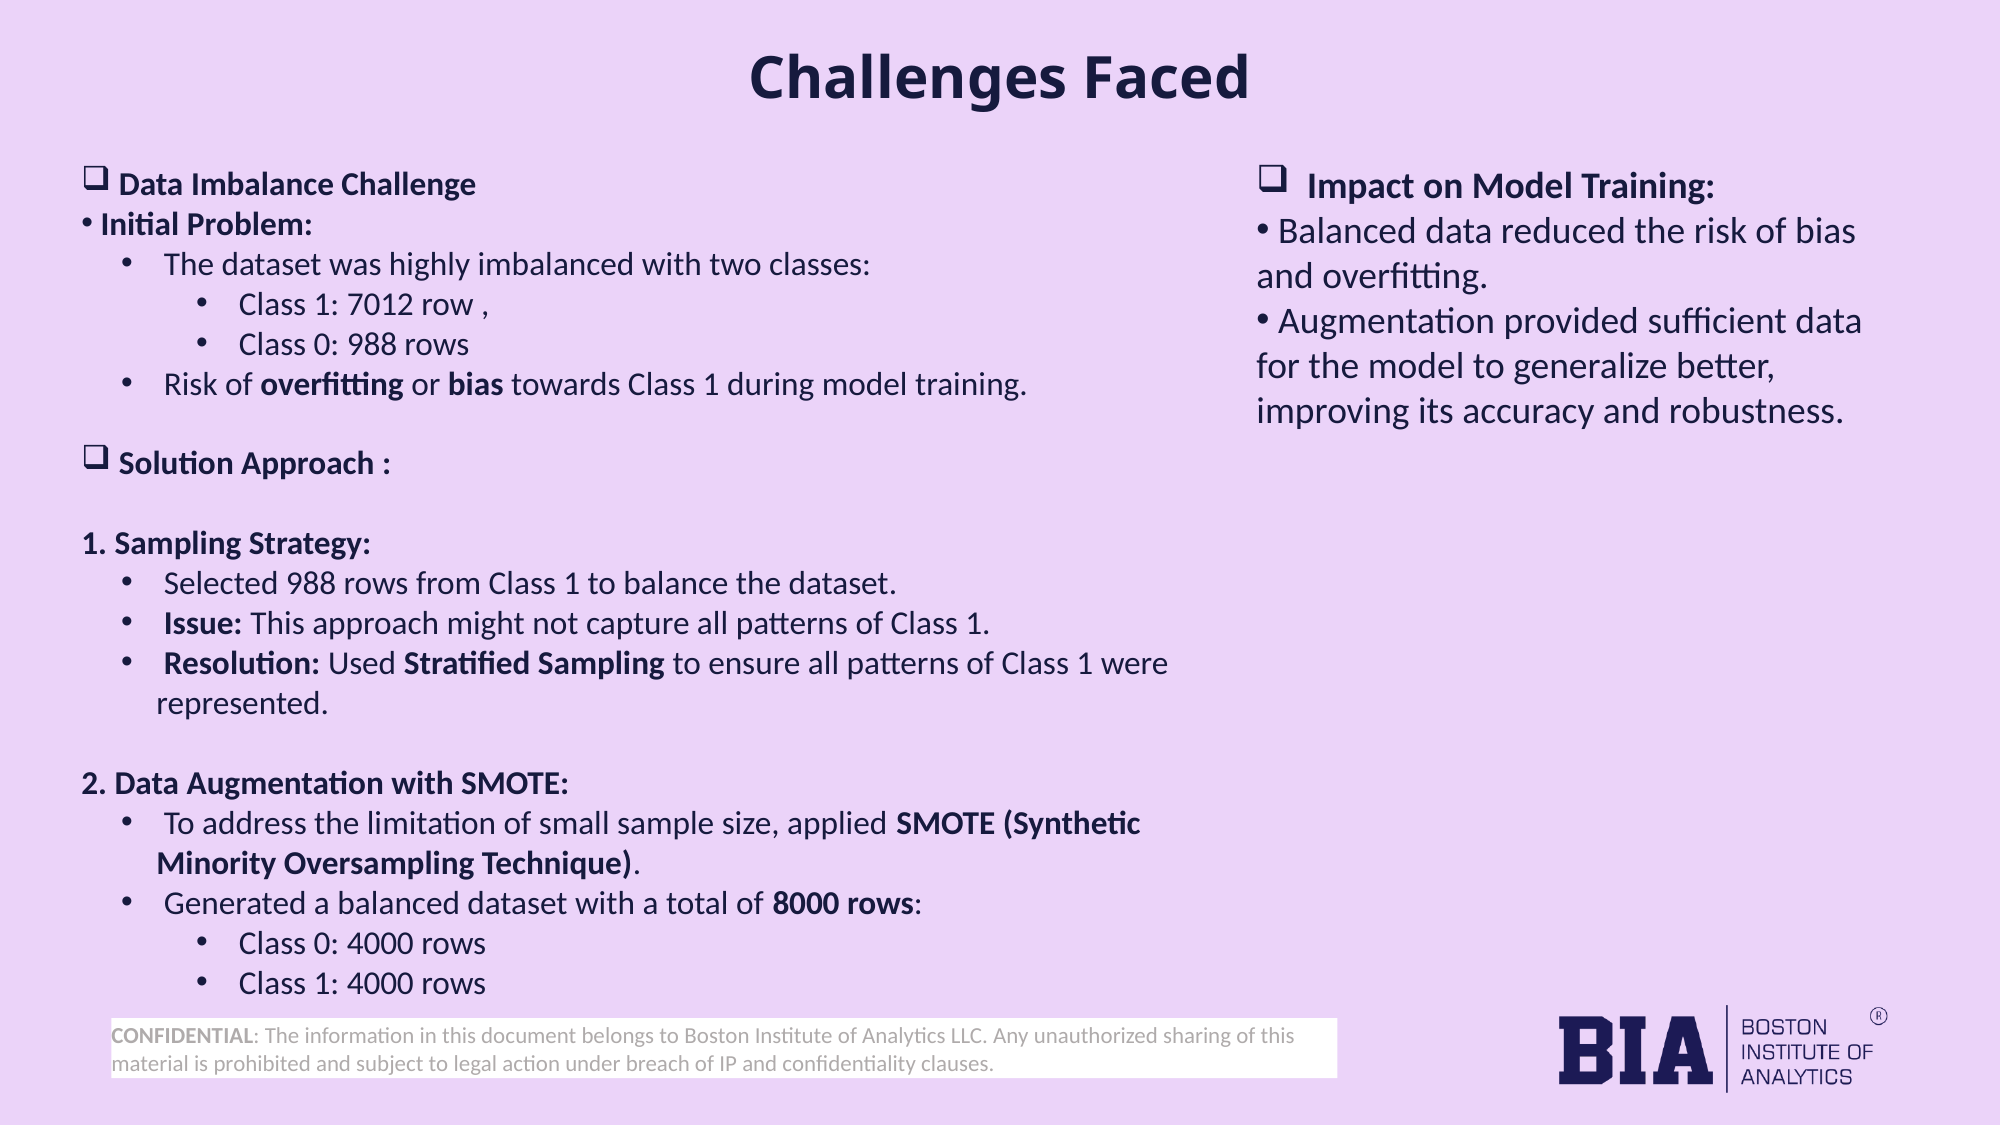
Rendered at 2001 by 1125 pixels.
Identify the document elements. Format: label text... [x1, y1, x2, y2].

text_box Data Imbalance Challenge Initial Problem: The dataset was highly imbalanced with two classes: Class 1: 7012 row , Class 0: 988 rows Risk of overfitting or bias towards Class 1 during model training. Solution Approach : 1. Sampling Strategy: Selected 988 rows from Class 1 to balance the dataset. Issue: This approach might not capture all patterns of Class 1. Resolution: Used Stratified Sampling to ensure all patterns of Class 1 were represented. 2. Data Augmentation with SMOTE: To address the limitation of small sample size, applied SMOTE (Synthetic Minority Oversampling Technique). Generated a balanced dataset with a total of 8000 rows: Class 0: 4000 rows Class 1: 4000 rows [66, 154, 1214, 1009]
picture [1557, 1003, 1889, 1094]
text_box Challenges Faced [0, 33, 2000, 118]
text_box Impact on Model Training: Balanced data reduced the risk of bias and overfitting. Augmentation provided sufficient data for the model to generalize better, improving its accuracy and robustness. [1241, 153, 1917, 483]
